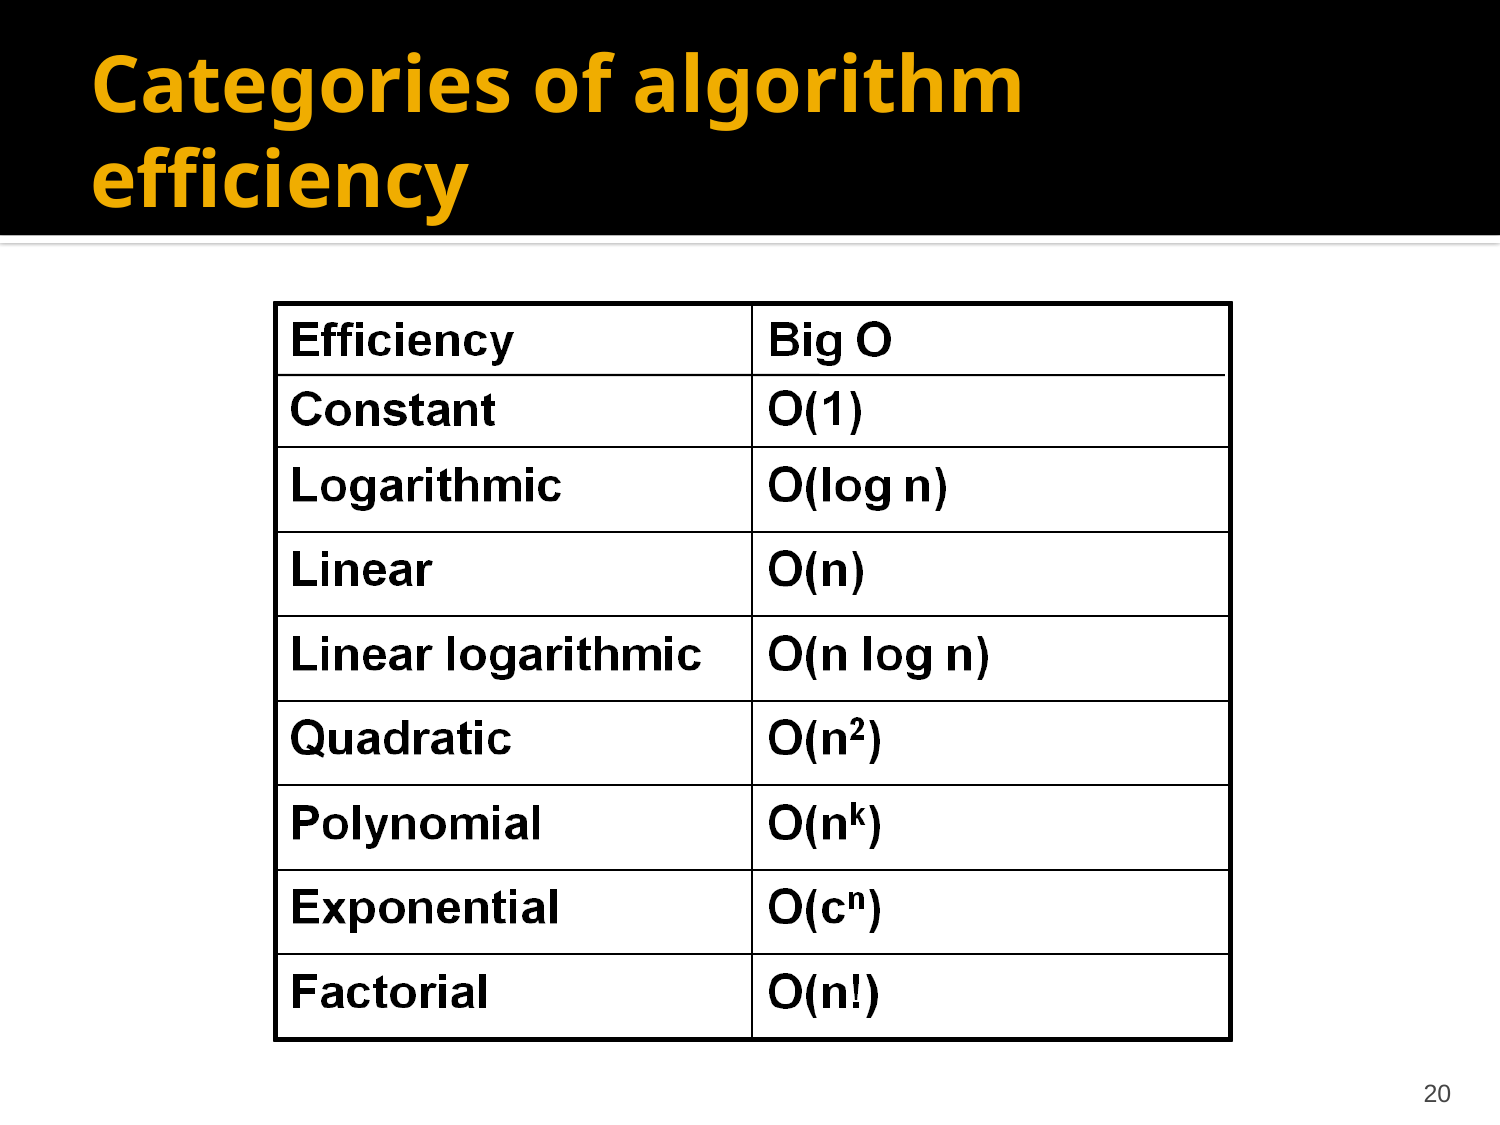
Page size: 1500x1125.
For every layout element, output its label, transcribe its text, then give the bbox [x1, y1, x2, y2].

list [259, 291, 1241, 1050]
title Categories of algorithm efficiency [75, 25, 1425, 231]
slide_number 20 [1345, 1062, 1467, 1108]
